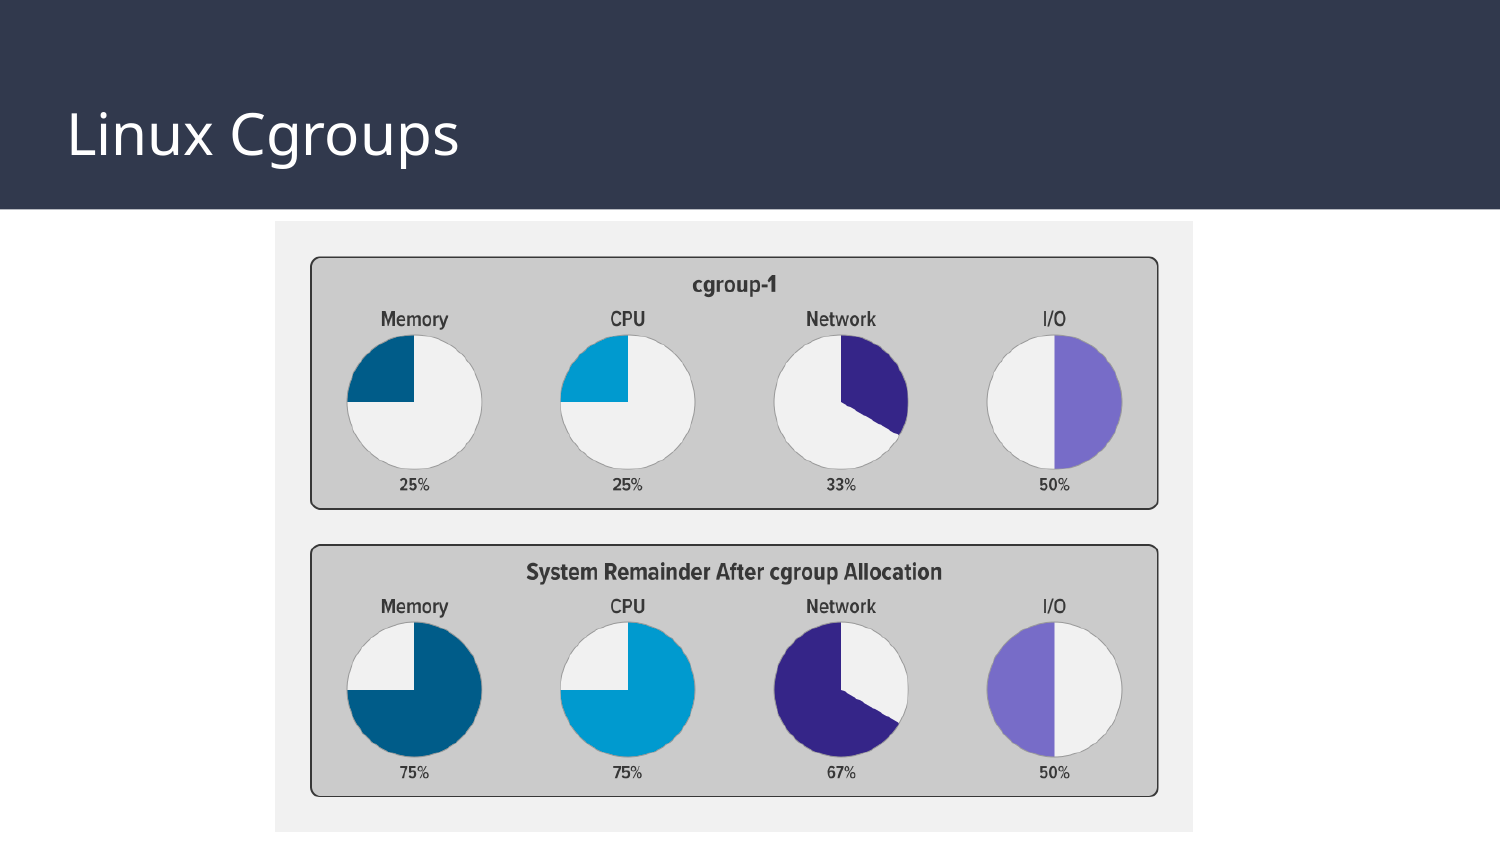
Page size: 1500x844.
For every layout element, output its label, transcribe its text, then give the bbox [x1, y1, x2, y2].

title Linux Cgroups [51, 82, 1449, 185]
picture [274, 221, 1193, 832]
